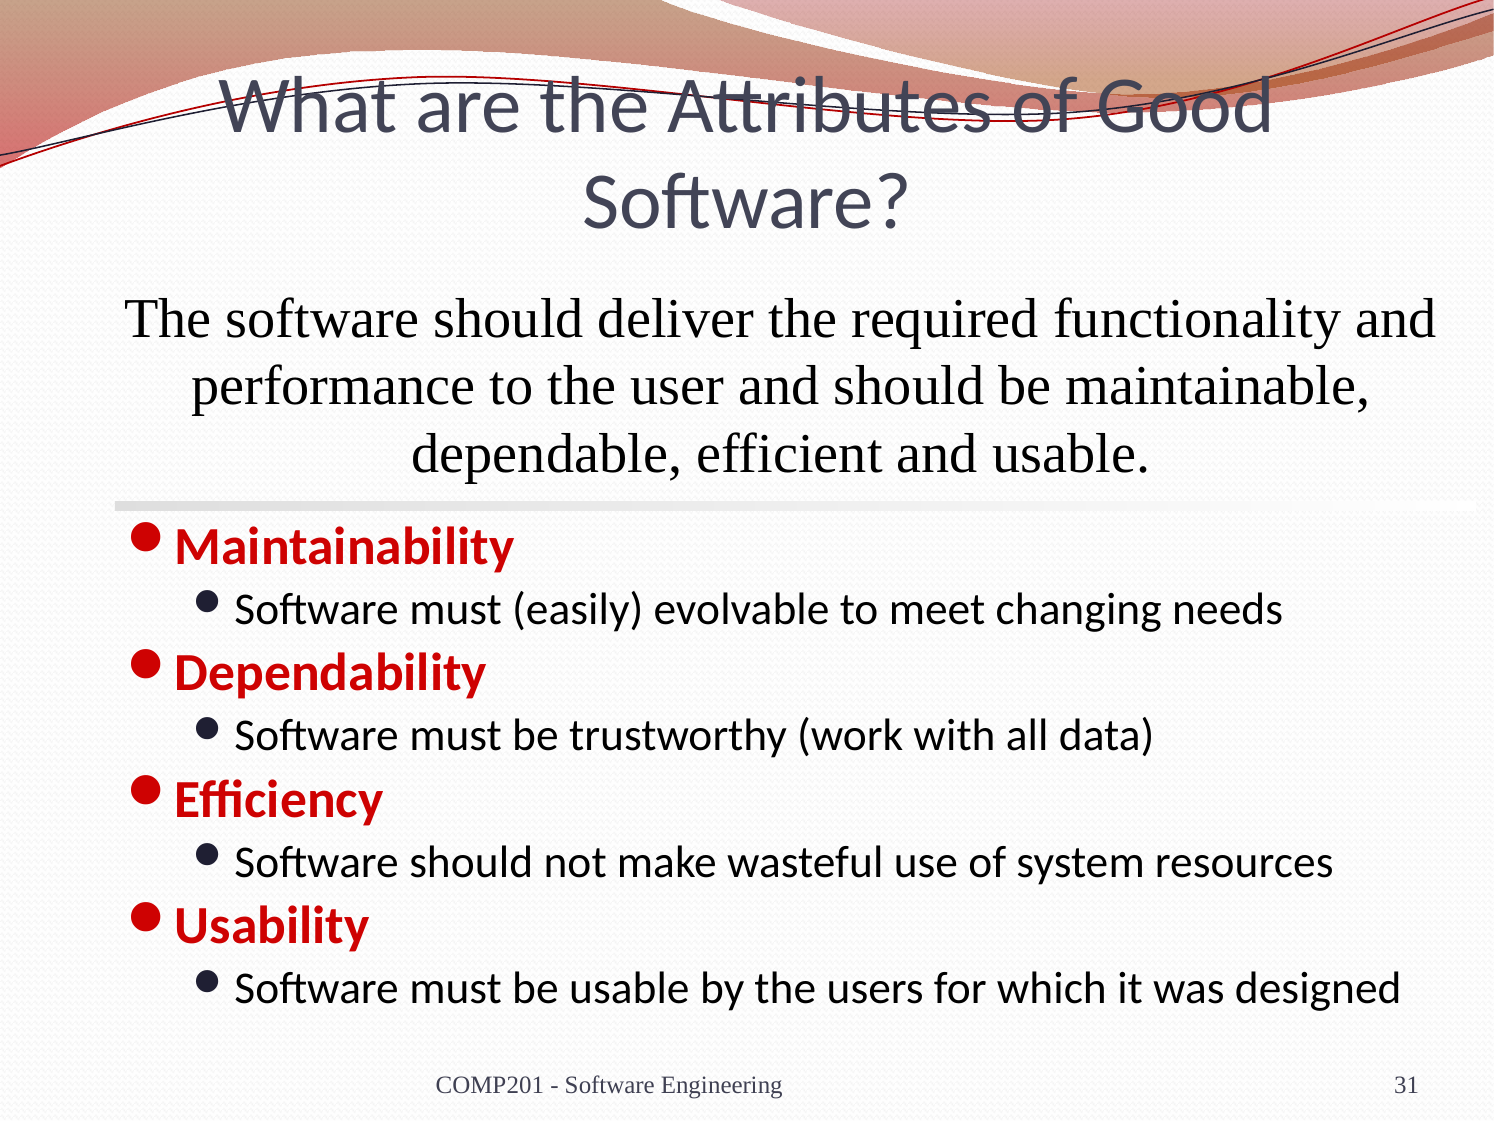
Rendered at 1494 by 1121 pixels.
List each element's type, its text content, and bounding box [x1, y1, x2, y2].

text_box The software should deliver the required functionality and performance to the user and should be maintainable, dependable, efficient and usable. [103, 273, 1460, 491]
text_box [114, 501, 1477, 511]
title What are the Attributes of Good Software? [57, 43, 1437, 246]
footer COMP201 - Software Engineering [435, 1038, 984, 1099]
list Maintainability Software must (easily) evolvable to meet changing needs Dependability Software must be trustworthy (work with all data) Efficiency Software should not make wasteful use of system resources Usability Software must be usable by the users for which it was designed [112, 510, 1428, 1047]
slide_number 31 [1294, 1038, 1420, 1099]
